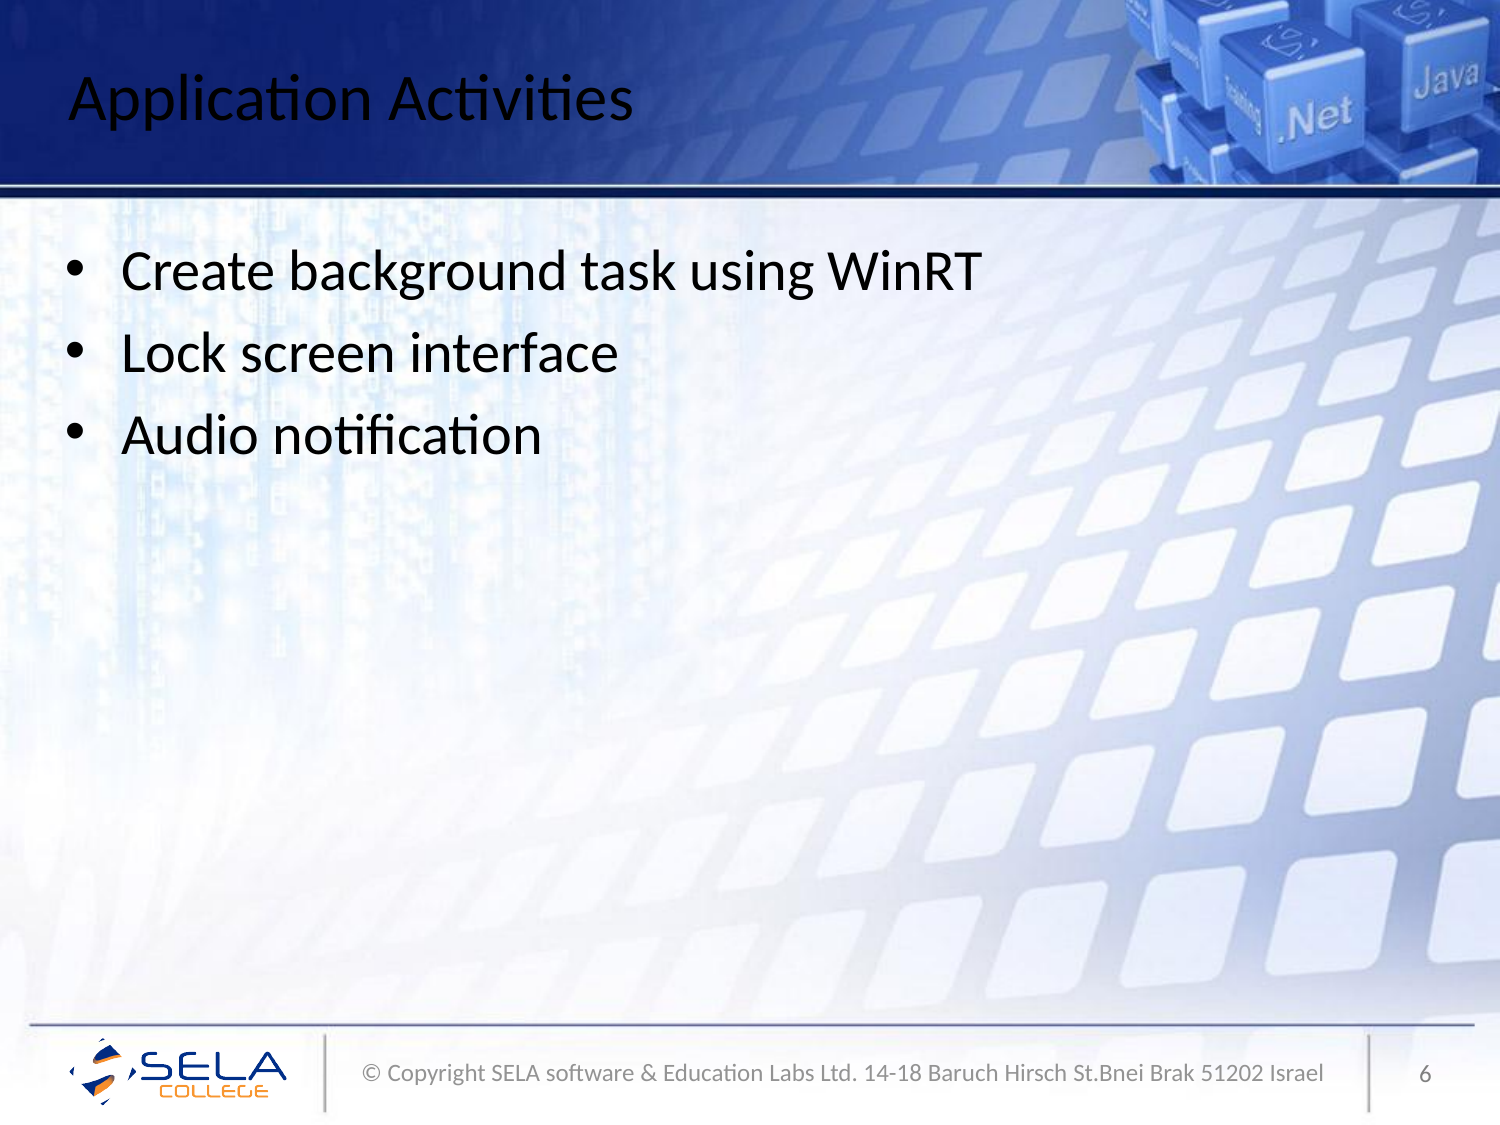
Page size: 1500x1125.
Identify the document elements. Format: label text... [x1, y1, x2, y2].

slide_number 6 [1386, 1042, 1465, 1103]
list Create background task using WinRT Lock screen interface Audio notification [50, 224, 1450, 988]
picture [0, 0, 1500, 1125]
footer © Copyright SELA software & Education Labs Ltd. 14-18 Baruch Hirsch St.Bnei Brak 51202 Israel [337, 1048, 1350, 1103]
title Application Activities [53, 0, 1138, 188]
